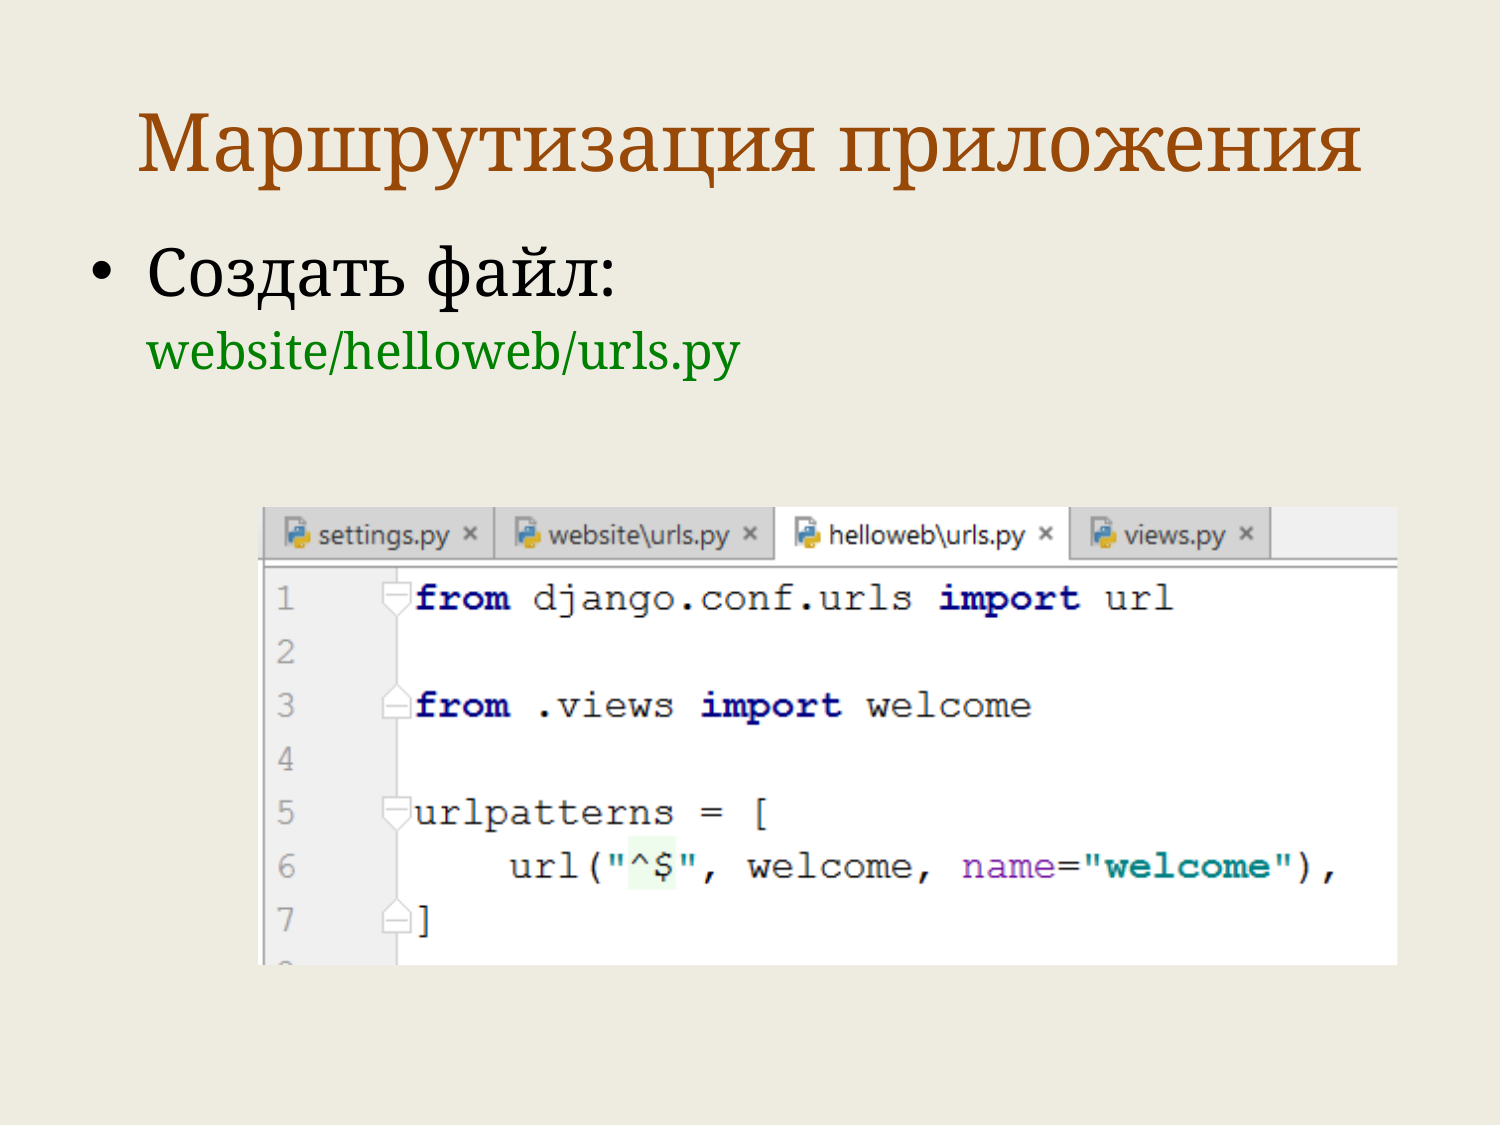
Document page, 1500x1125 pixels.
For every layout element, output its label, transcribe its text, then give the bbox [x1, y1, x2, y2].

picture [257, 507, 1398, 965]
title Маршрутизация приложения [75, 45, 1425, 222]
list Создать файл: website/helloweb/urls.py [75, 222, 1425, 965]
